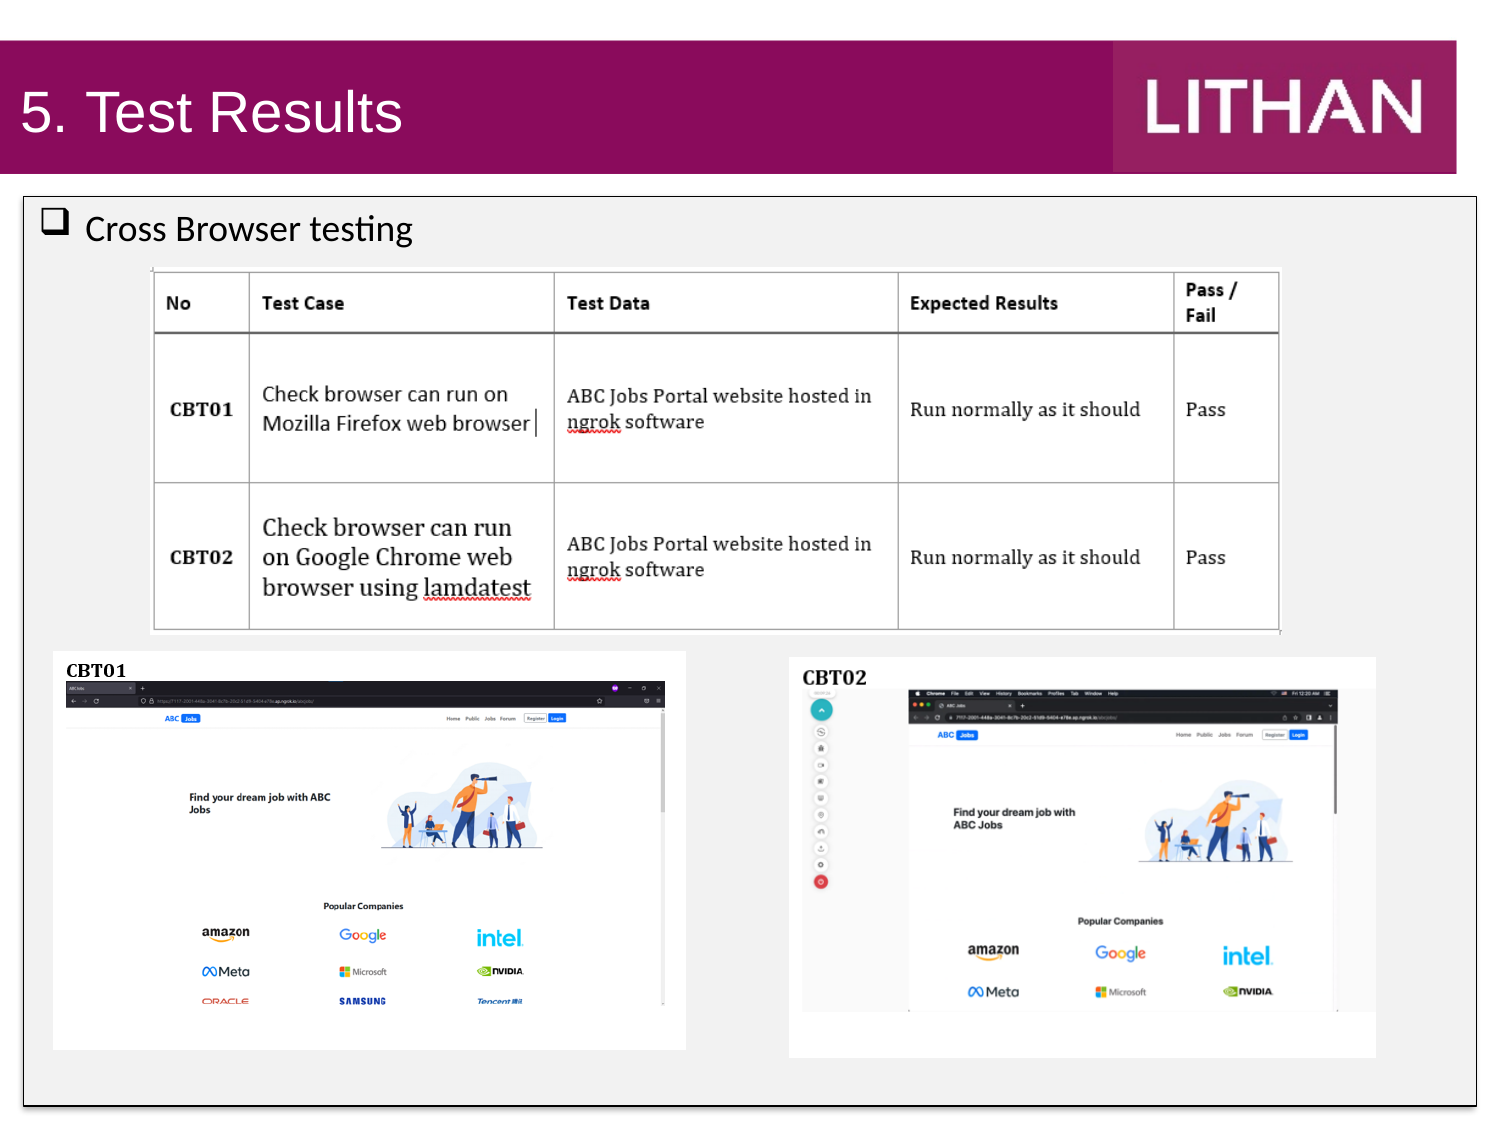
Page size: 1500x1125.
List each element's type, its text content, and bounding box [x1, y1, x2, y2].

picture [53, 650, 687, 1050]
picture [149, 267, 1283, 635]
picture [789, 657, 1377, 1059]
text_box 5. Test Results [5, 66, 1104, 152]
text_box Cross Browser testing [23, 196, 1477, 1107]
picture [0, 37, 1460, 178]
